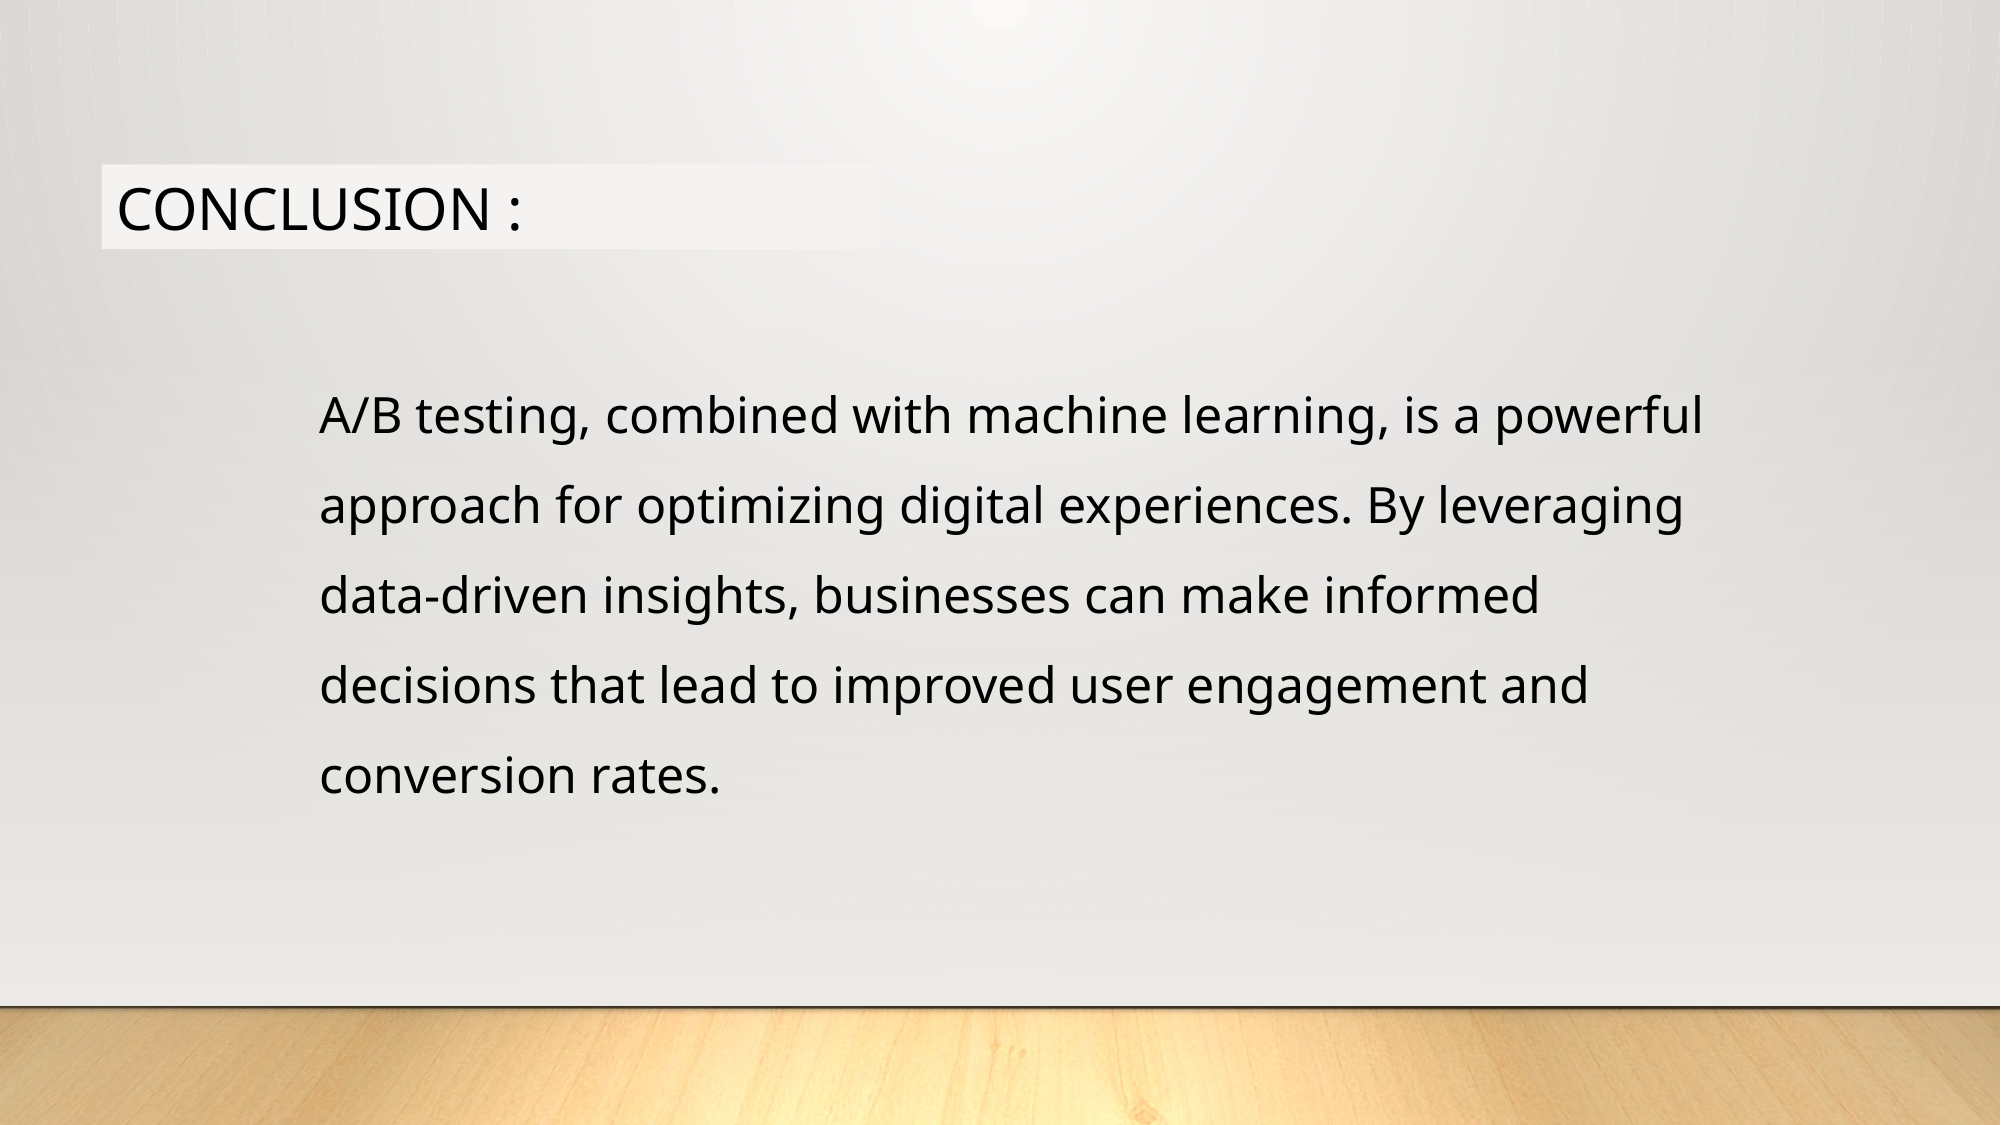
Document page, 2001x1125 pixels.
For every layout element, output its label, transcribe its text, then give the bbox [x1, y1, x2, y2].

picture [0, 1006, 2000, 1125]
text_box A/B testing, combined with machine learning, is a powerful approach for optimizing digital experiences. By leveraging data-driven insights, businesses can make informed decisions that lead to improved user engagement and conversion rates. [304, 346, 1744, 872]
text_box CONCLUSION : [101, 164, 880, 249]
